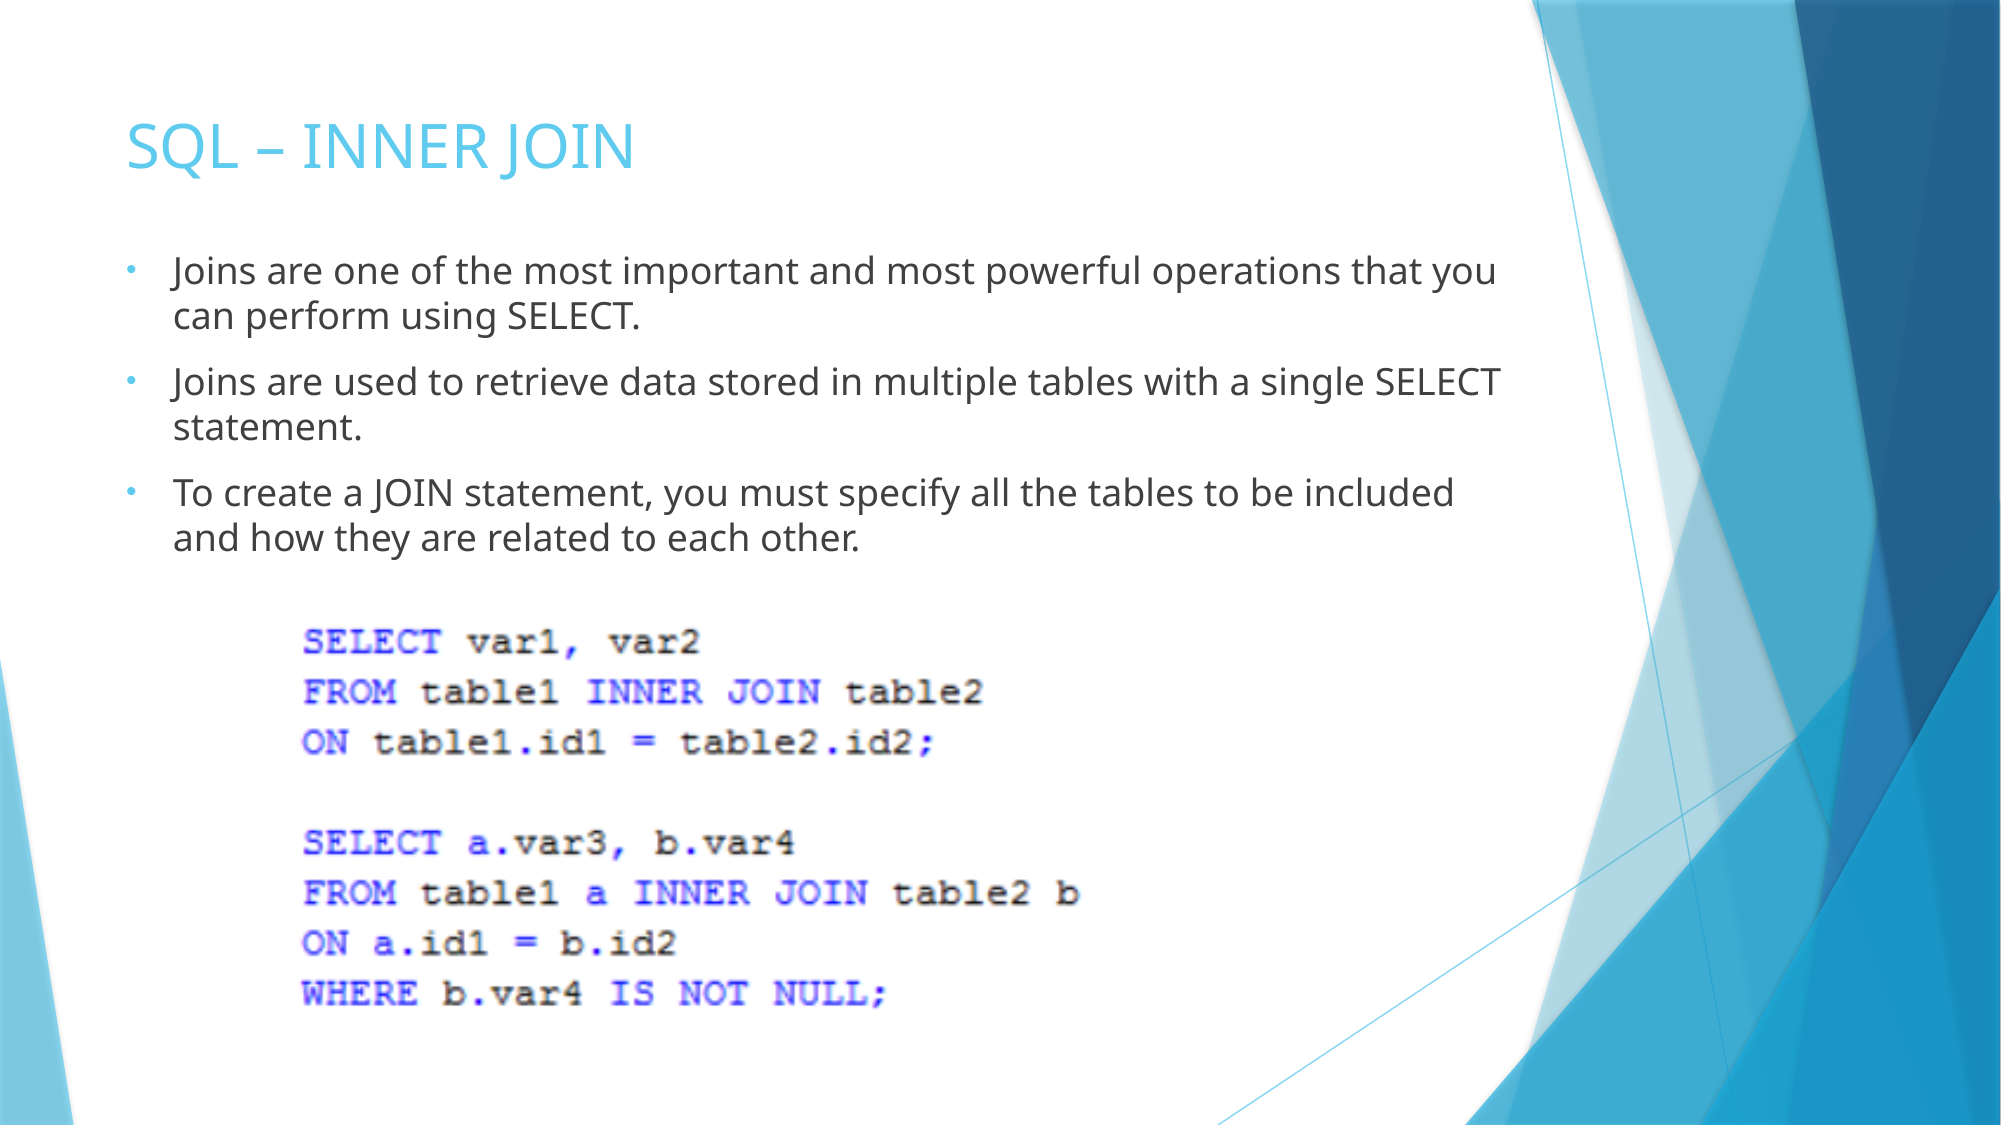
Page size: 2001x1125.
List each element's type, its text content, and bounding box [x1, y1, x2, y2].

picture [295, 616, 1103, 1025]
title SQL – INNER JOIN [111, 99, 1522, 189]
list Joins are one of the most important and most powerful operations that you can perform using SELECT. Joins are used to retrieve data stored in multiple tables with a single SELECT statement. To create a JOIN statement, you must specify all the tables to be included and how they are related to each other. [111, 213, 1522, 593]
